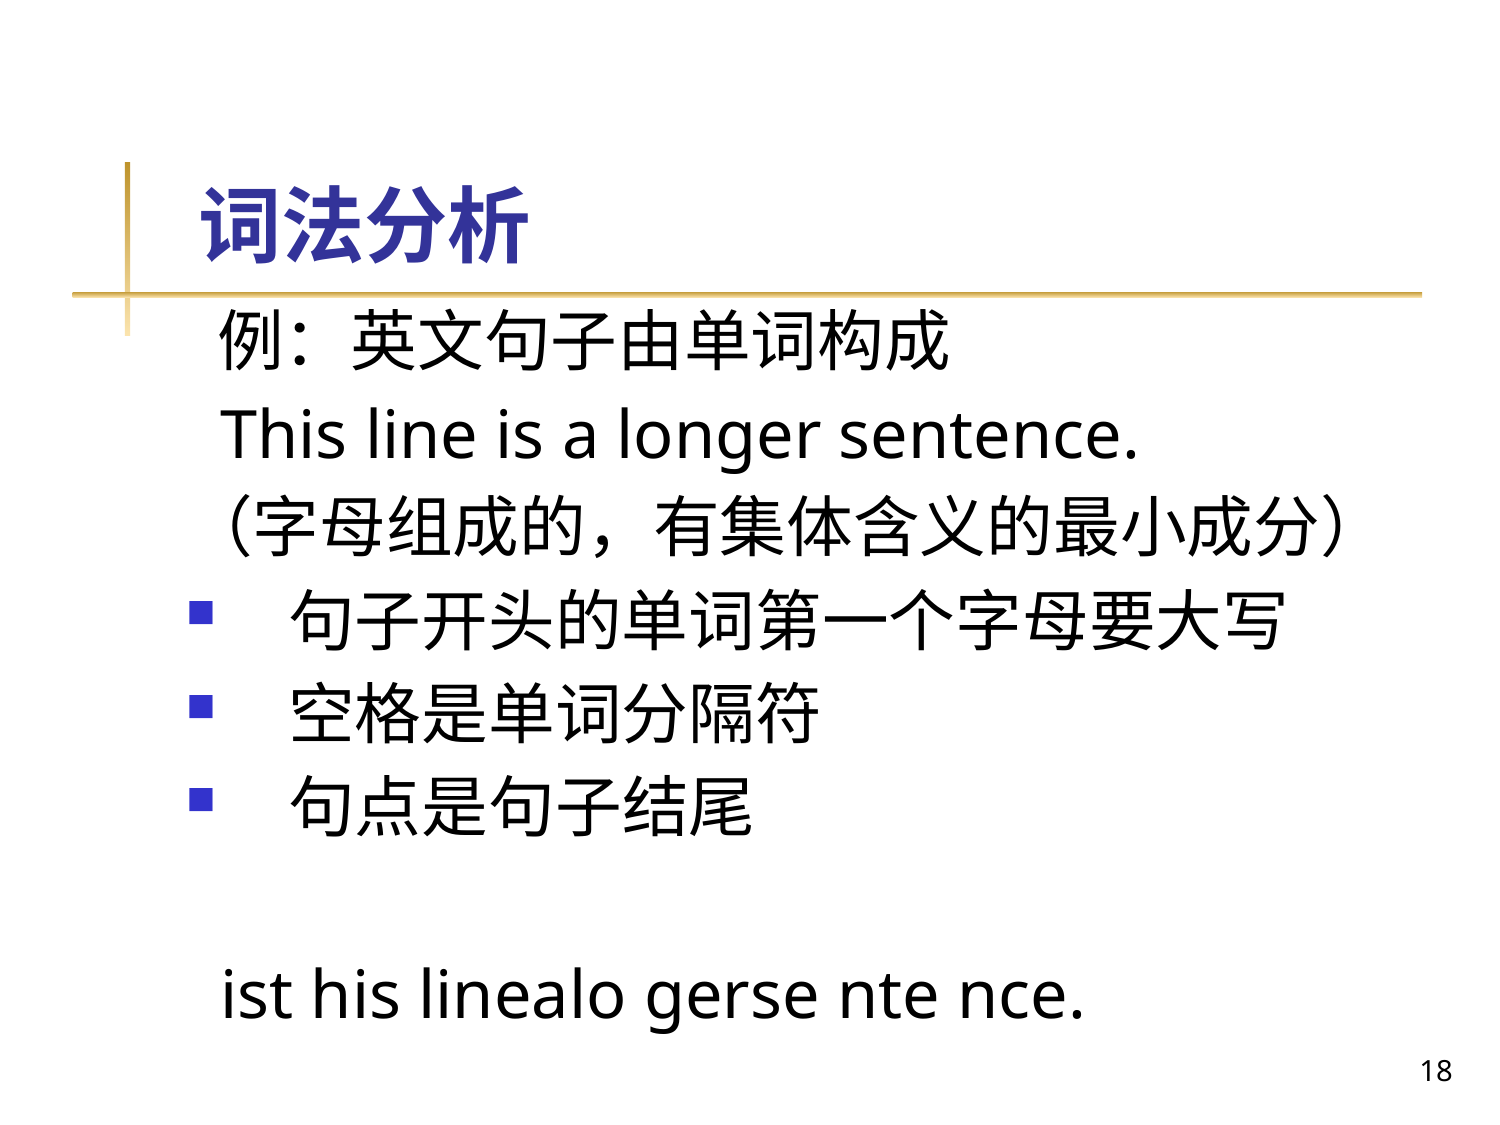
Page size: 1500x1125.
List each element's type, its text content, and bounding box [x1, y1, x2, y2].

title 词法分析 [183, 125, 1462, 281]
list 例：英文句子由单词构成 This line is a longer sentence. （字母组成的，有集体含义的最小成分） 句子开头的单词第一个字母要大写 空格是单词分隔符 句点是句子结尾 ist his linealo gerse nte nce. [171, 290, 1456, 1083]
slide_number 18 [1154, 1023, 1468, 1100]
